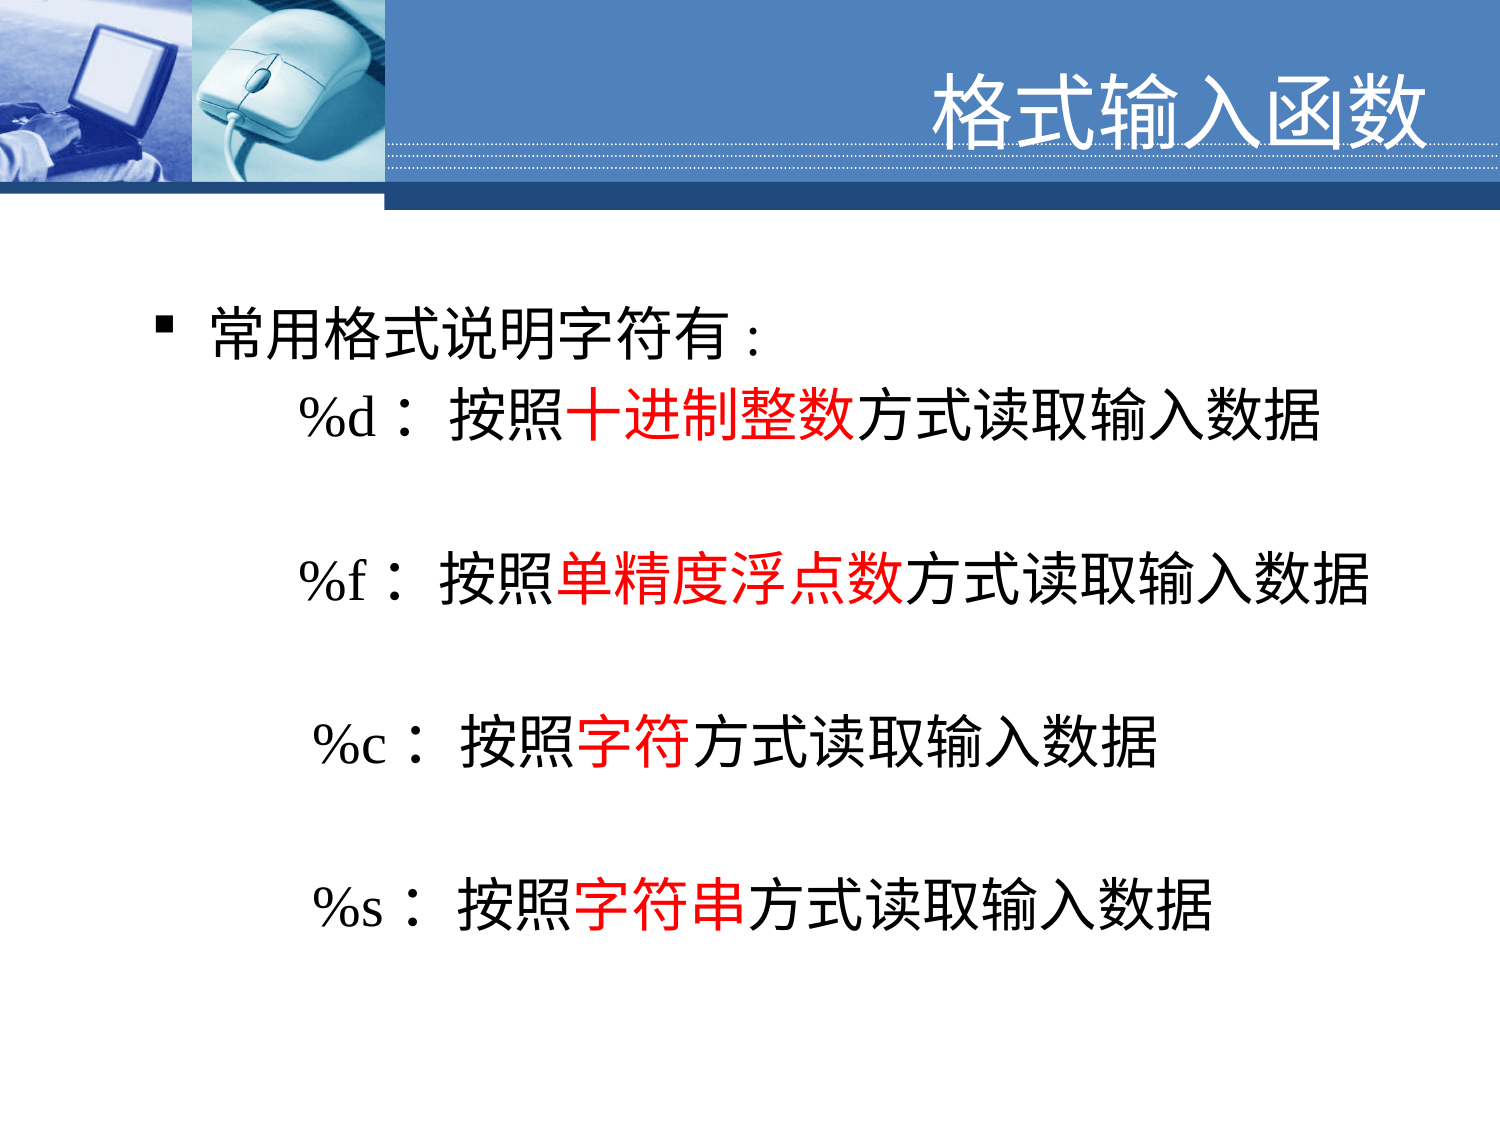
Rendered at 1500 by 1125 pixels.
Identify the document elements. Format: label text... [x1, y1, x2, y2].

text_box 格式输入函数 [407, 66, 1445, 154]
picture [0, 0, 385, 181]
list 常用格式说明字符有: %d：按照十进制整数方式读取输入数据 %f：按照单精度浮点数方式读取输入数据 %c：按照字符方式读取输入数据 %s：按照字符串方式读取输入数据 [135, 289, 1446, 764]
